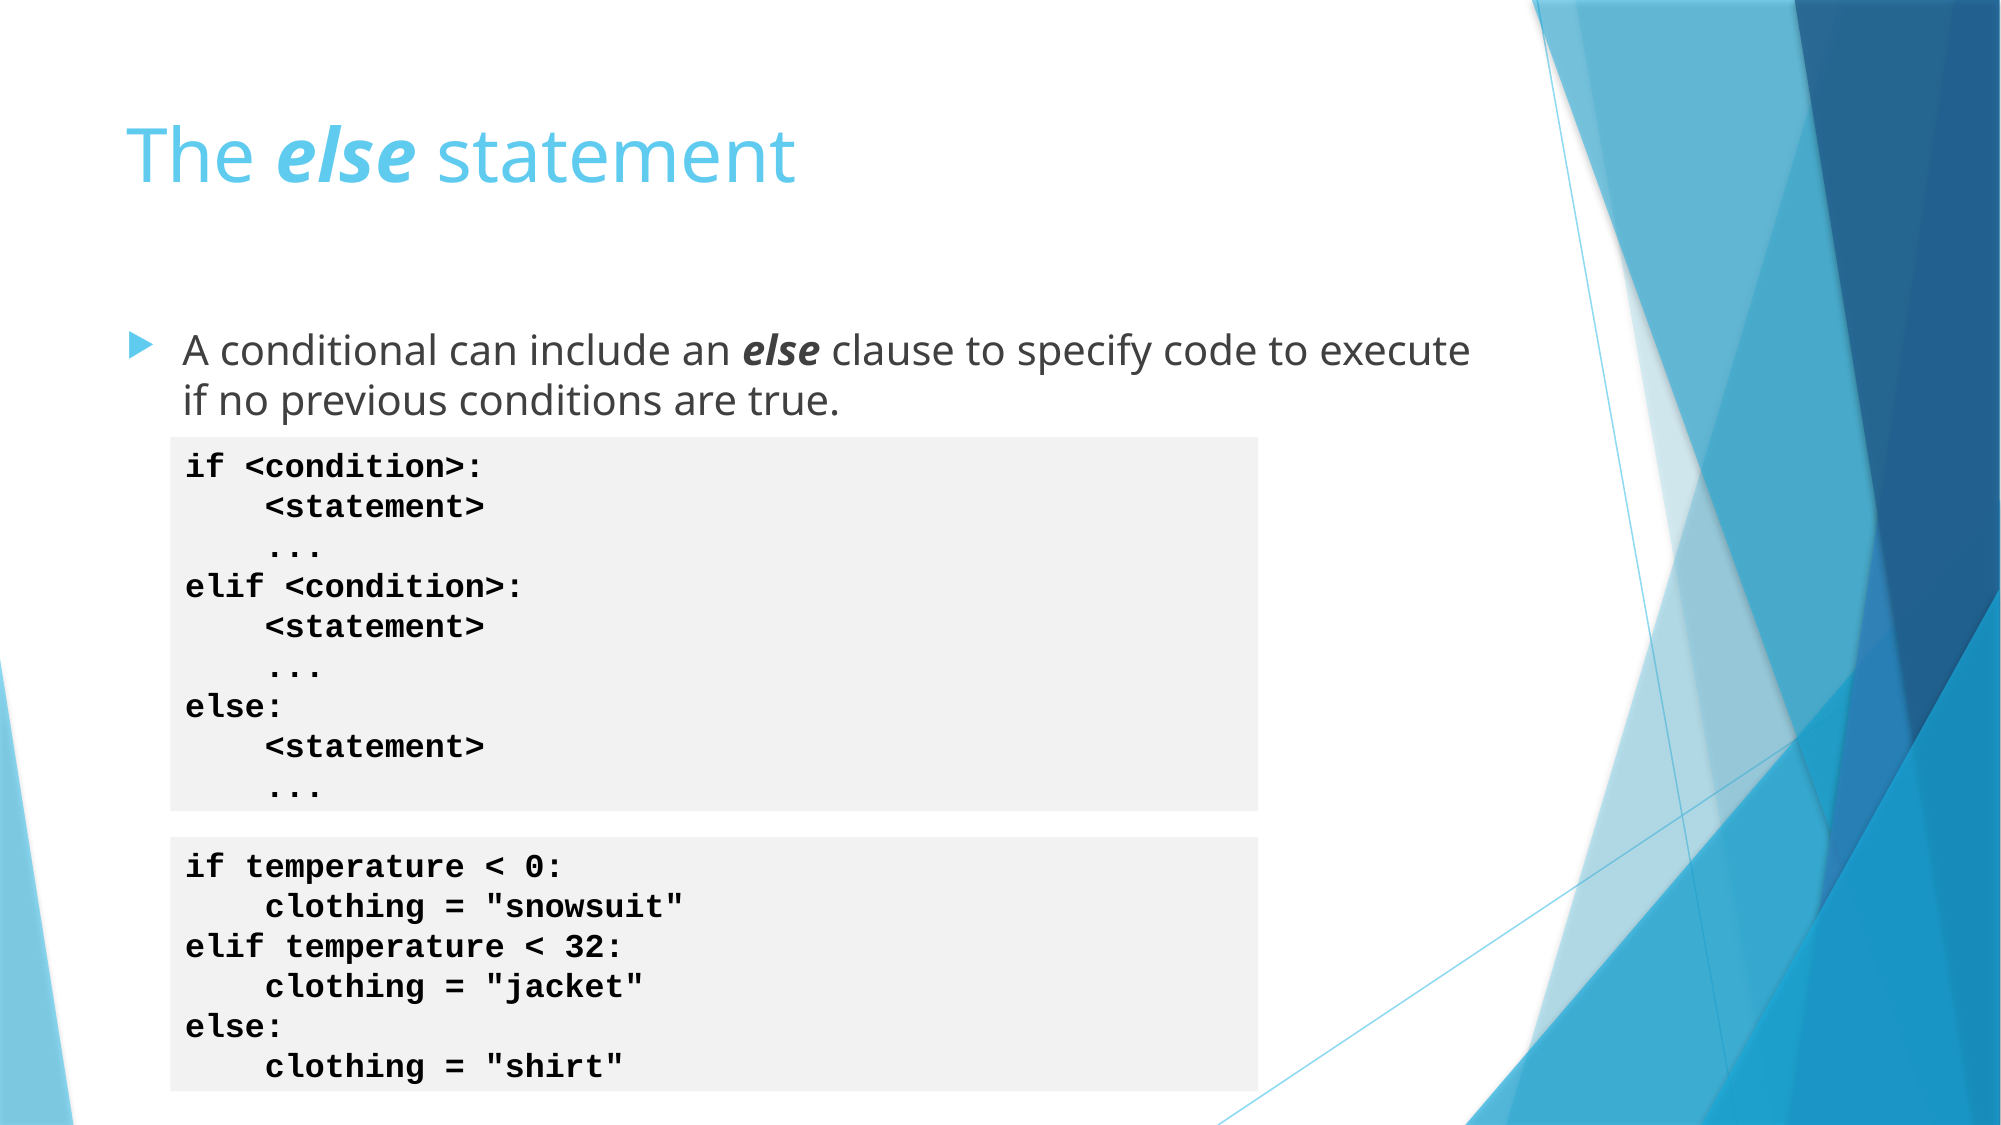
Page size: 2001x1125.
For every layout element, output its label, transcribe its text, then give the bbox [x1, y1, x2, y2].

text_box if temperature < 0: clothing = "snowsuit" elif temperature < 32: clothing = "jacket" else: clothing = "shirt" [170, 837, 1259, 1092]
text_box if <condition>: <statement> ... elif <condition>: <statement> ... else: <statement> ... [170, 437, 1259, 812]
title The else statement [111, 99, 1522, 316]
list A conditional can include an else clause to specify code to execute if no previous conditions are true. [111, 316, 1522, 991]
